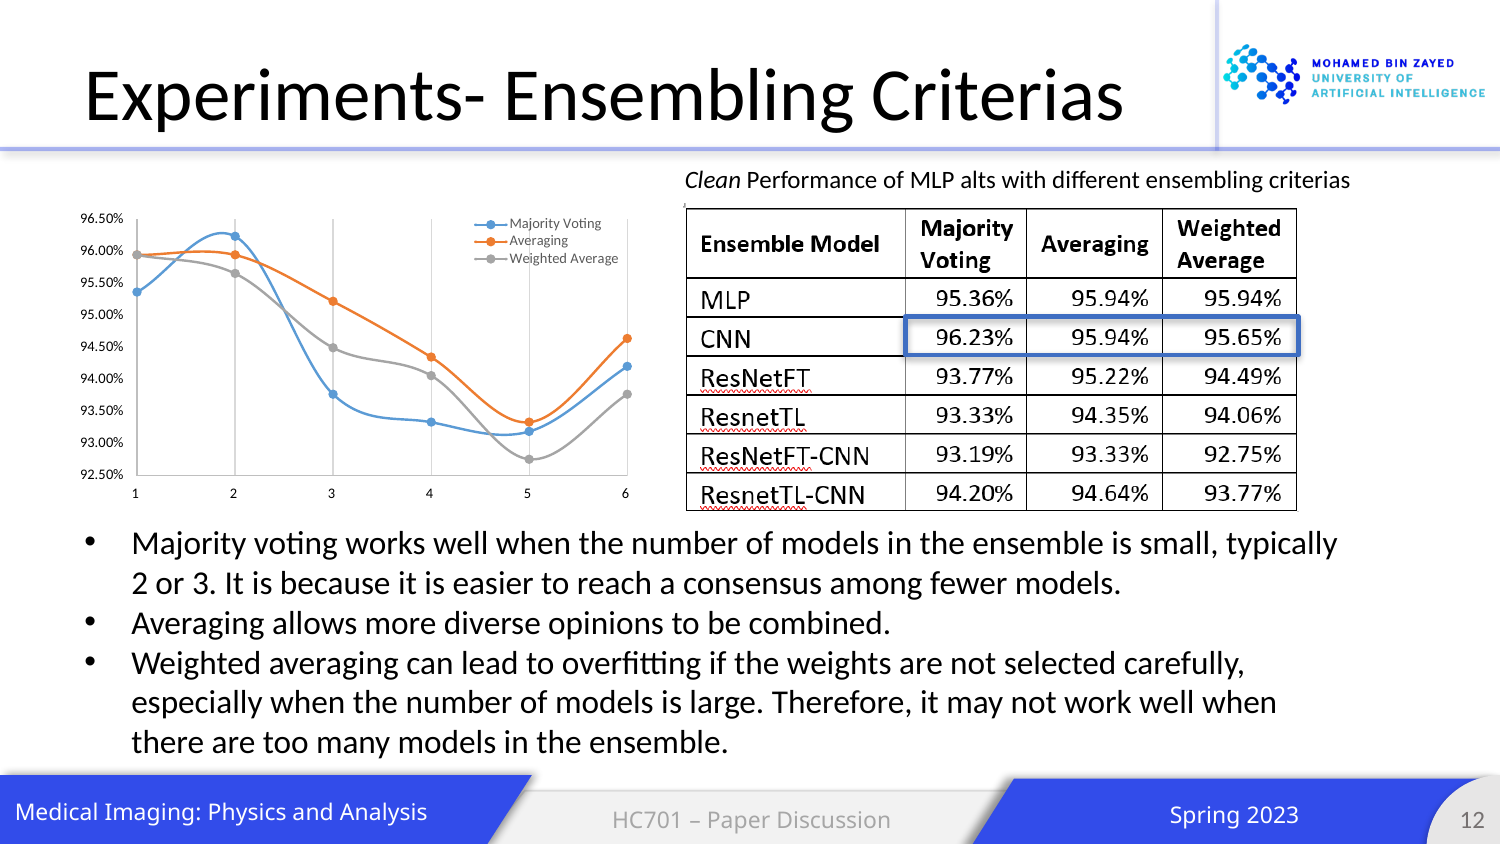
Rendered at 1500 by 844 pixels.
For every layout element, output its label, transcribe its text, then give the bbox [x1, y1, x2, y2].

picture [1223, 44, 1485, 105]
title Experiments- Ensembling Criterias [69, 19, 1220, 161]
text_box Clean Performance of MLP alts with different ensembling criterias [670, 155, 1400, 201]
picture [683, 203, 1299, 512]
picture [69, 200, 651, 510]
text_box Majority voting works well when the number of models in the ensemble is small, typically 2 or 3. It is because it is easier to reach a consensus among fewer models. Averaging allows more diverse opinions to be combined. Weighted averaging can lead to overfitting if the weights are not selected carefully, especially when the number of models is large. Therefore, it may not work well when there are too many models in the ensemble. [69, 513, 1362, 768]
